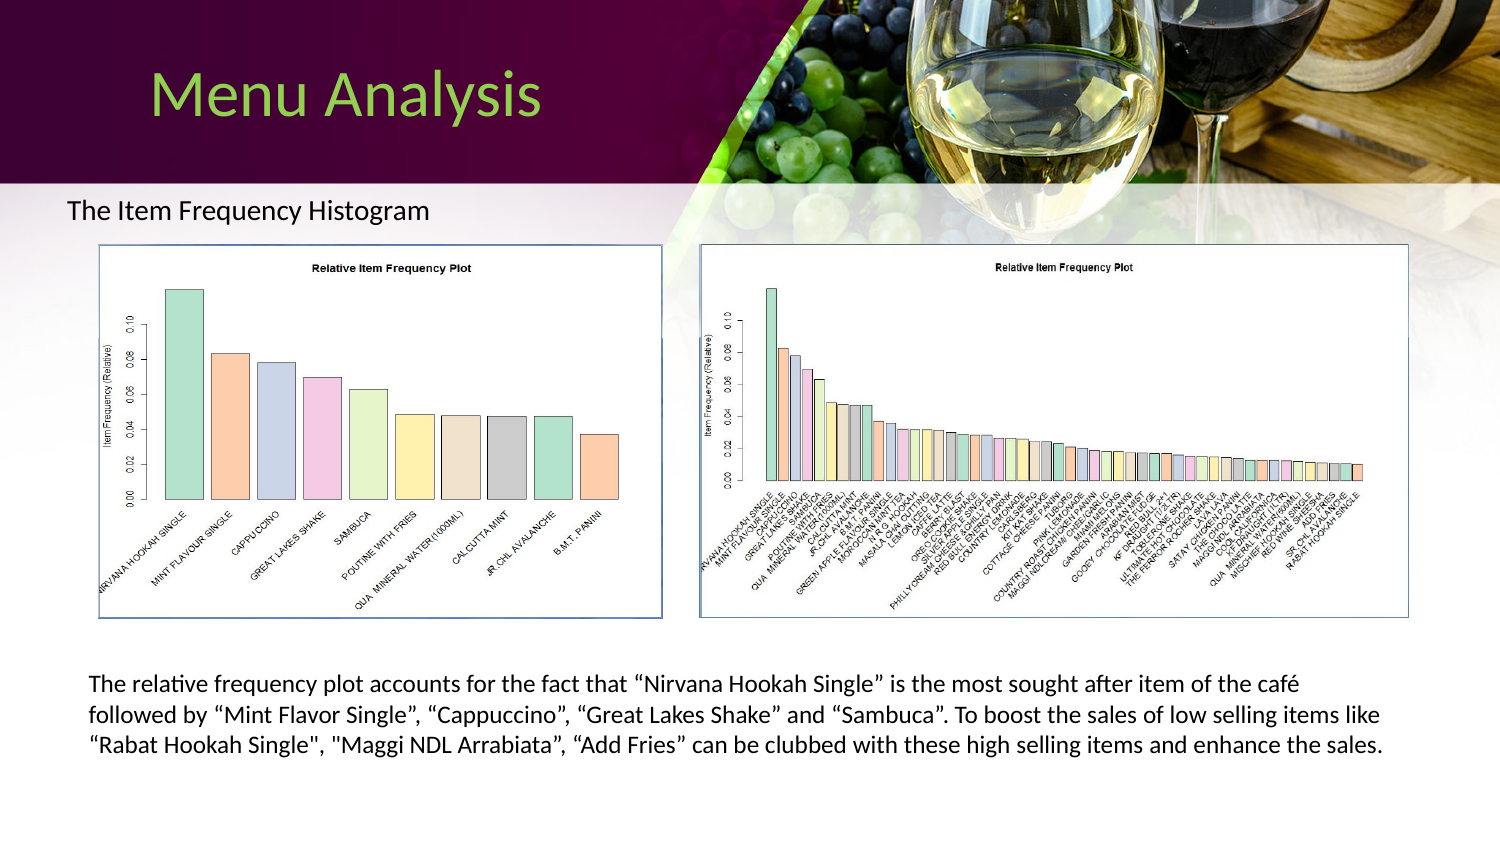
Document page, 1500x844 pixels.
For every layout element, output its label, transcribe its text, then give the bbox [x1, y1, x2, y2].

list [98, 244, 663, 619]
picture [0, 0, 1500, 844]
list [699, 244, 1409, 618]
list The Item Frequency Histogram [0, 184, 663, 263]
list The relative frequency plot accounts for the fact that “Nirvana Hookah Single” is the most sought after item of the café followed by “Mint Flavor Single”, “Cappuccino”, “Great Lakes Shake” and “Sambuca”. To boost the sales of low selling items like “Rabat Hookah Single", "Maggi NDL Arrabiata”, “Add Fries” can be clubbed with these high selling items and enhance the sales. [73, 660, 1409, 798]
text_box Menu Analysis [126, 42, 558, 138]
